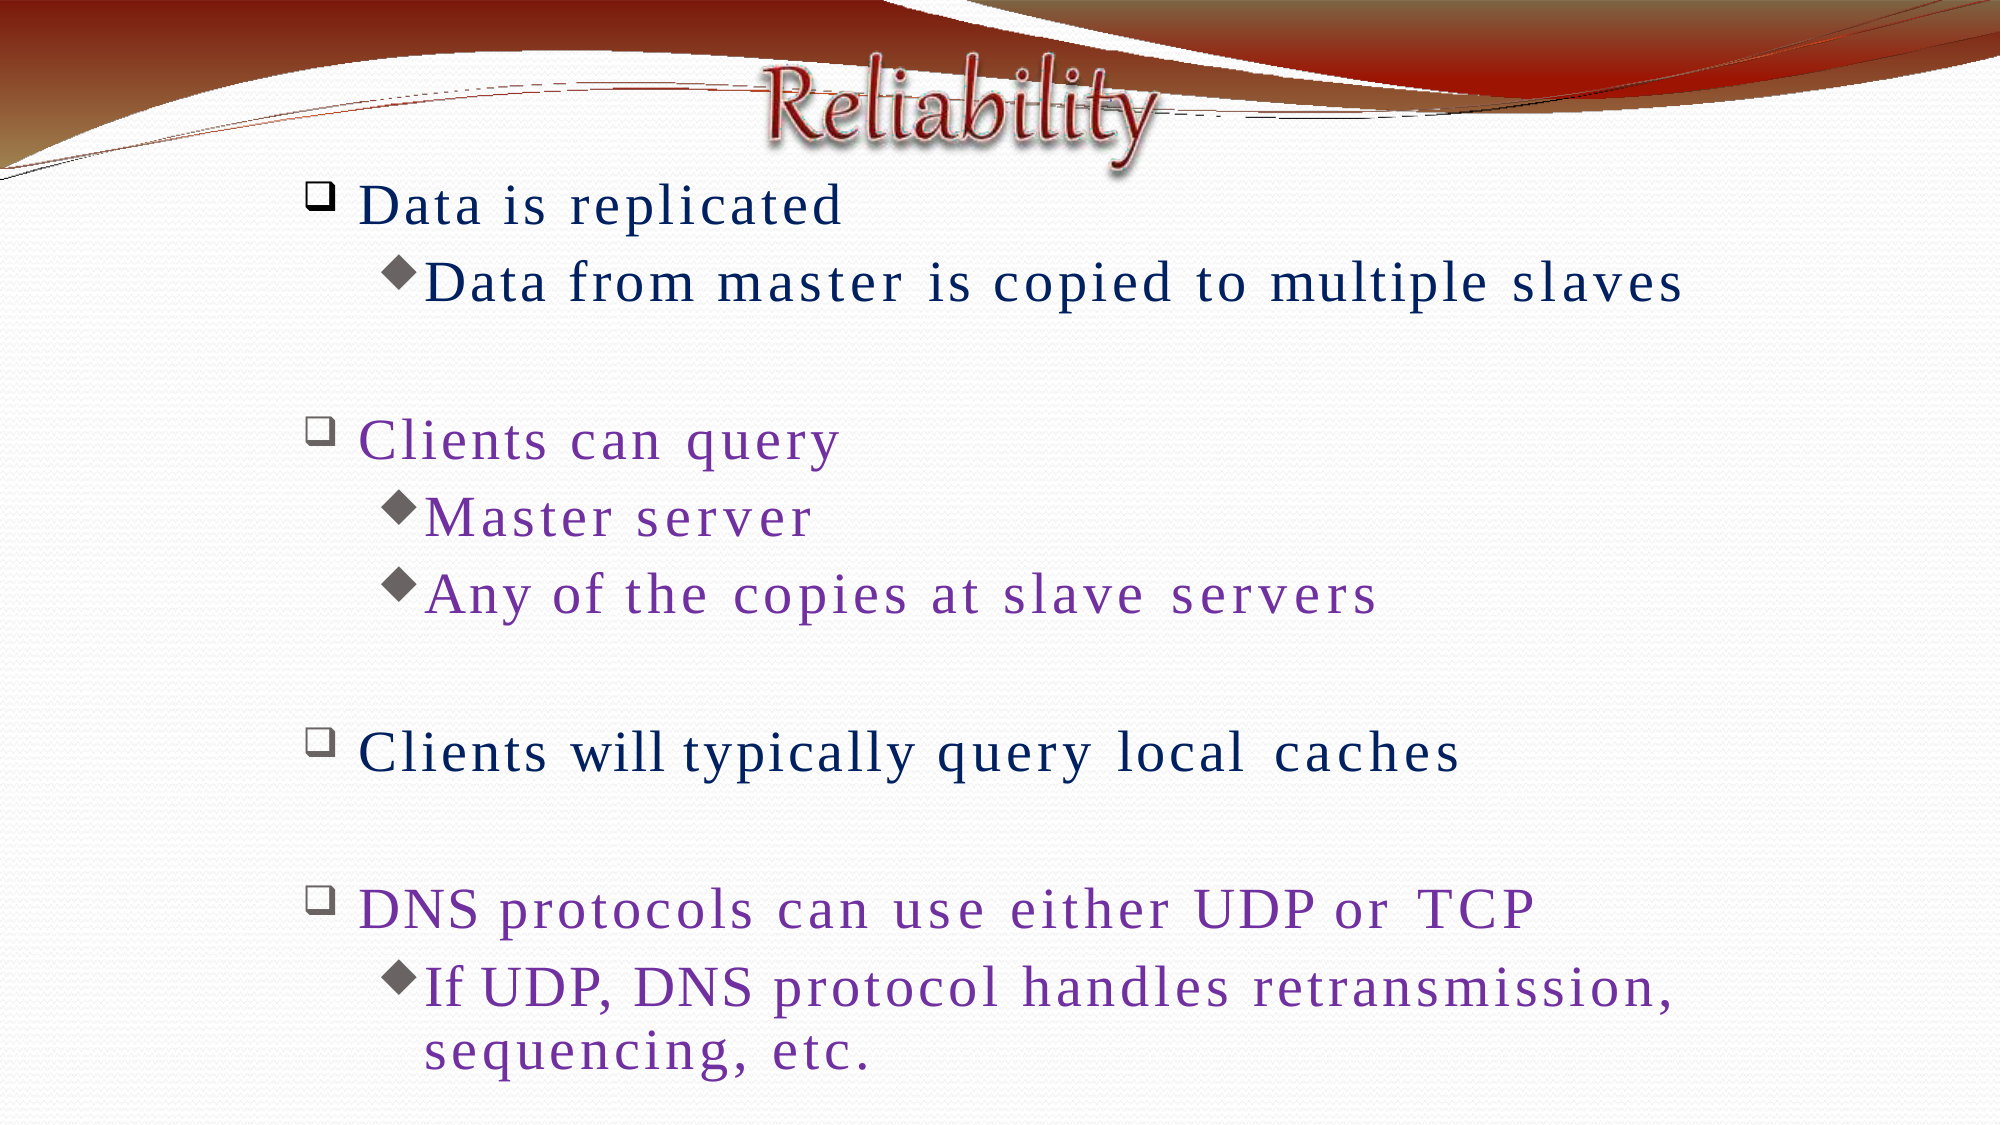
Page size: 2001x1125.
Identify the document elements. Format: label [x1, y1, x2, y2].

text_box [0, 0, 2000, 1125]
